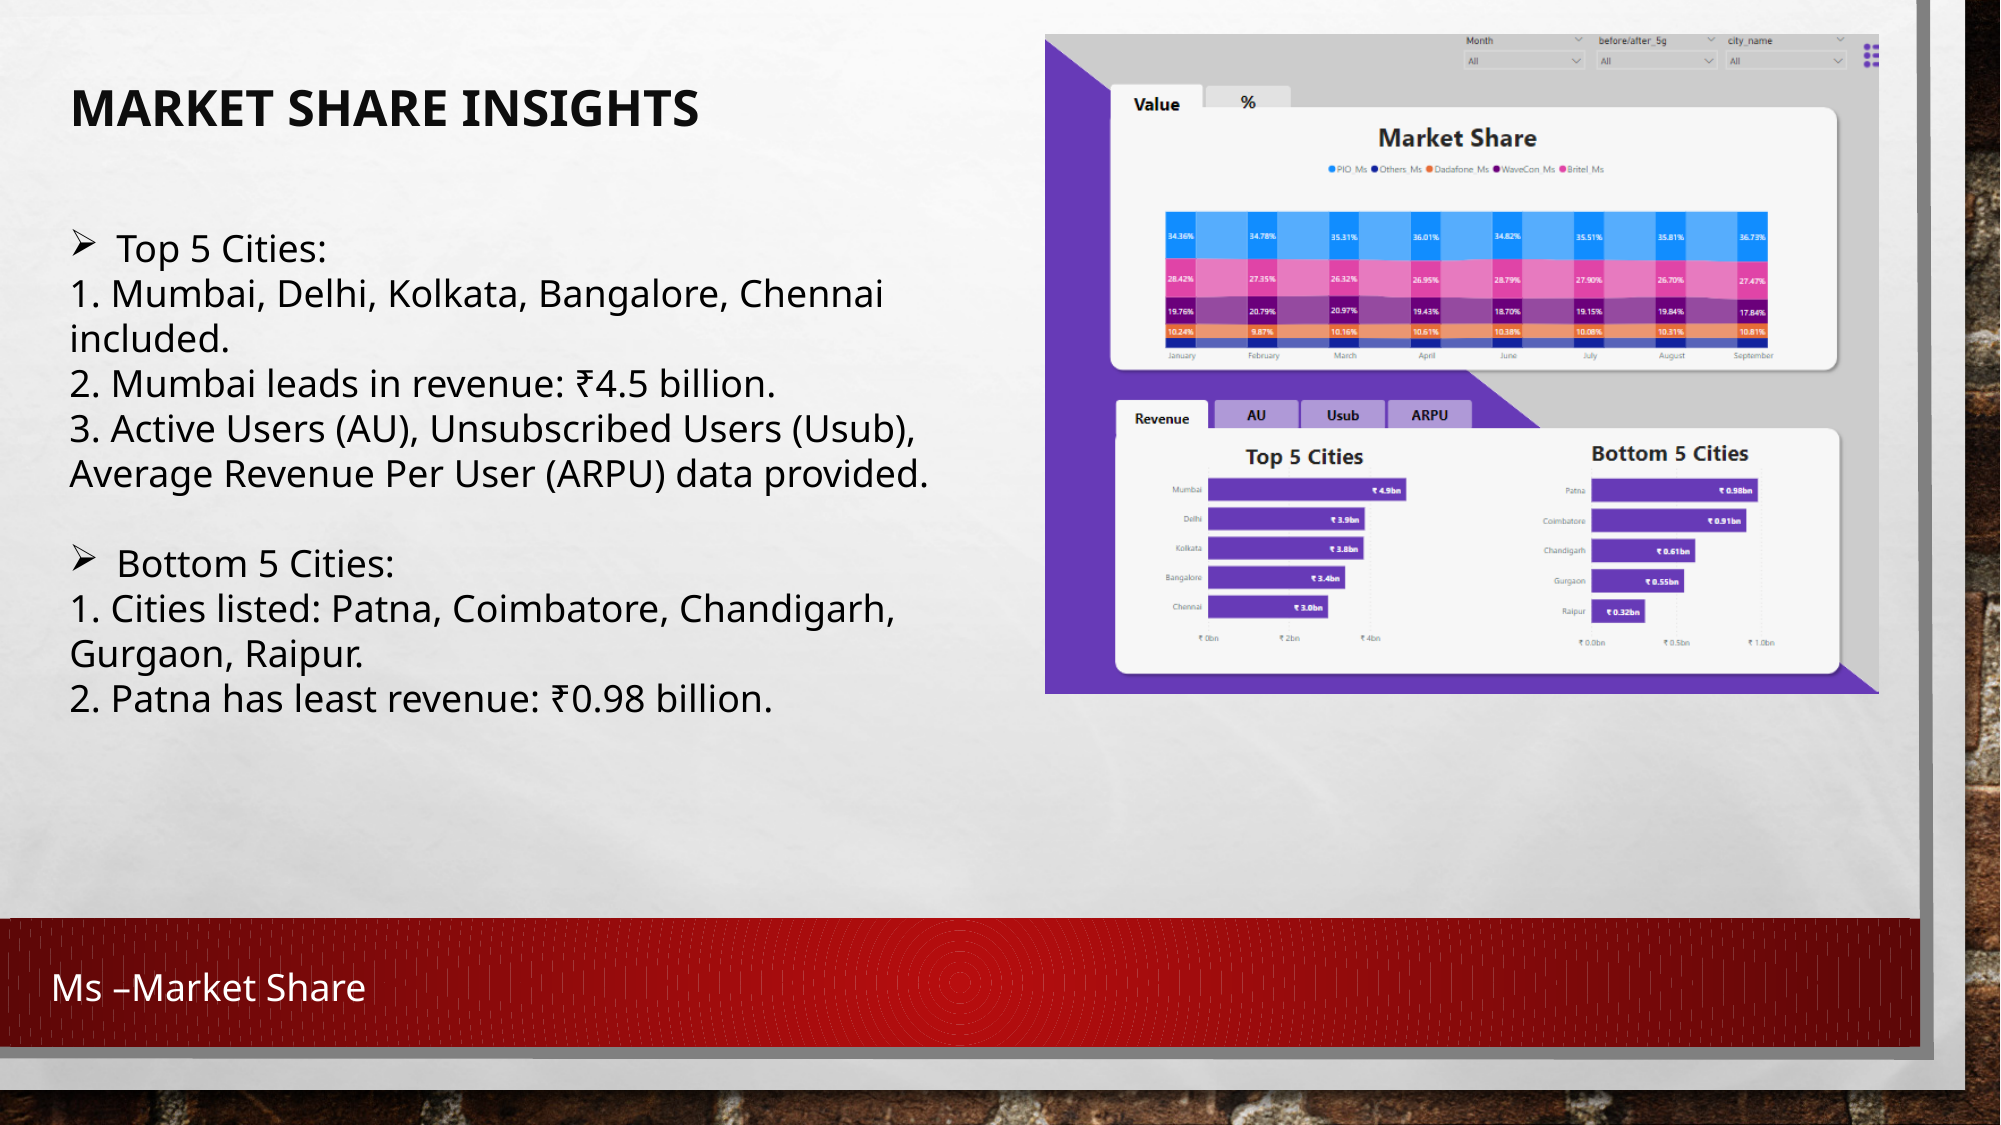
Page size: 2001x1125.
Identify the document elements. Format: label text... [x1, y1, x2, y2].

title Market Share insights [54, 72, 1045, 147]
text_box Top 5 Cities: Mumbai, Delhi, Kolkata, Bangalore, Chennai included. Mumbai leads in revenue: ₹4.5 billion. Active Users (AU), Unsubscribed Users (Usub), Average Revenue Per User (ARPU) data provided. Bottom 5 Cities: Cities listed: Patna, Coimbatore, Chandigarh, Gurgaon, Raipur. Patna has least revenue: ₹0.98 billion. [54, 217, 1046, 728]
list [1045, 33, 1879, 695]
picture [0, 0, 2000, 1125]
text_box Ms –Market Share [35, 956, 382, 1017]
